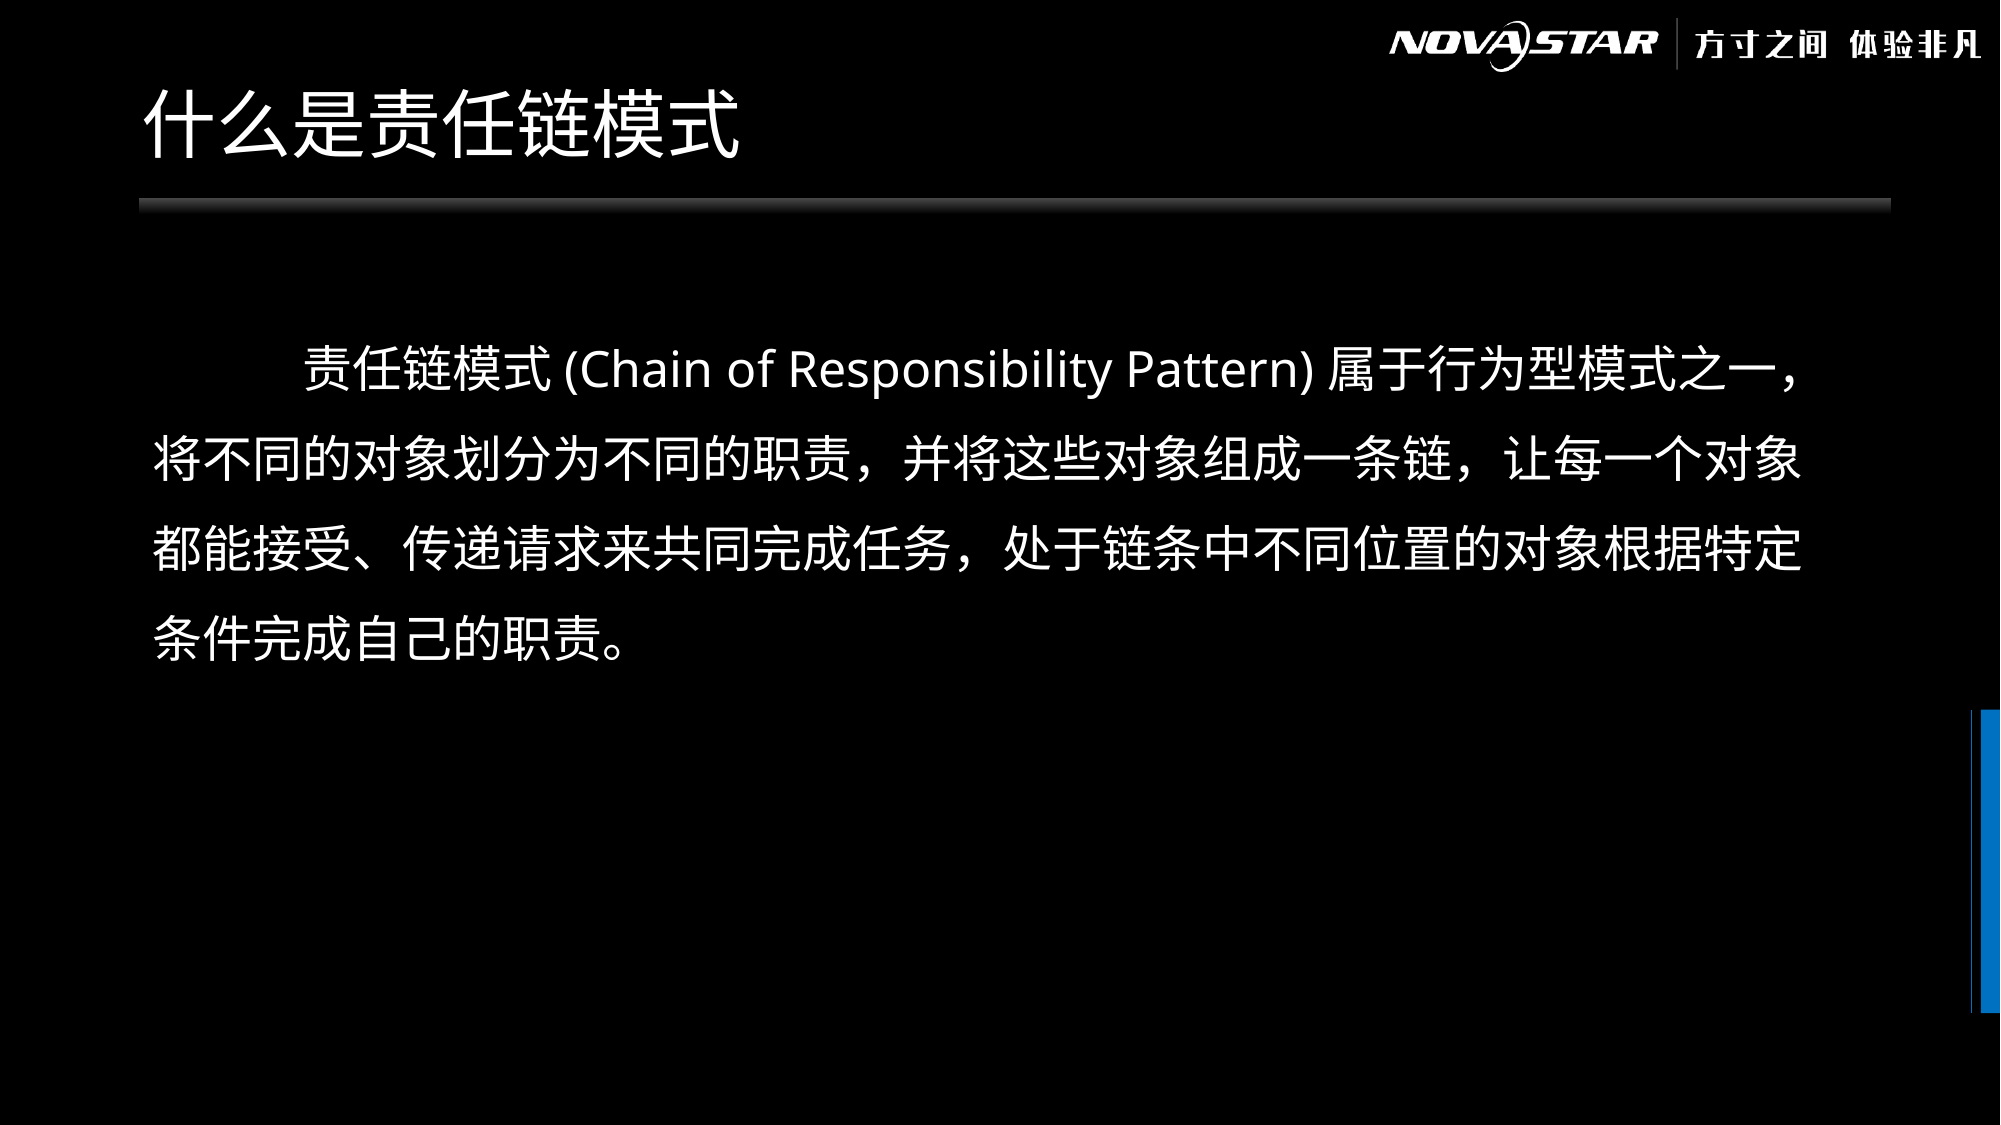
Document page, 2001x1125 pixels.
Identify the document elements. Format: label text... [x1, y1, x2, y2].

picture [1389, 18, 1981, 72]
list 责任链模式(Chain of Responsibility Pattern)属于行为型模式之一，将不同的对象划分为不同的职责，并将这些对象组成一条链，让每一个对象都能接受、传递请求来共同完成任务，处于链条中不同位置的对象根据特定条件完成自己的职责。 [137, 299, 1863, 1014]
title 什么是责任链模式 [126, 59, 1061, 196]
text_box [138, 197, 1892, 231]
